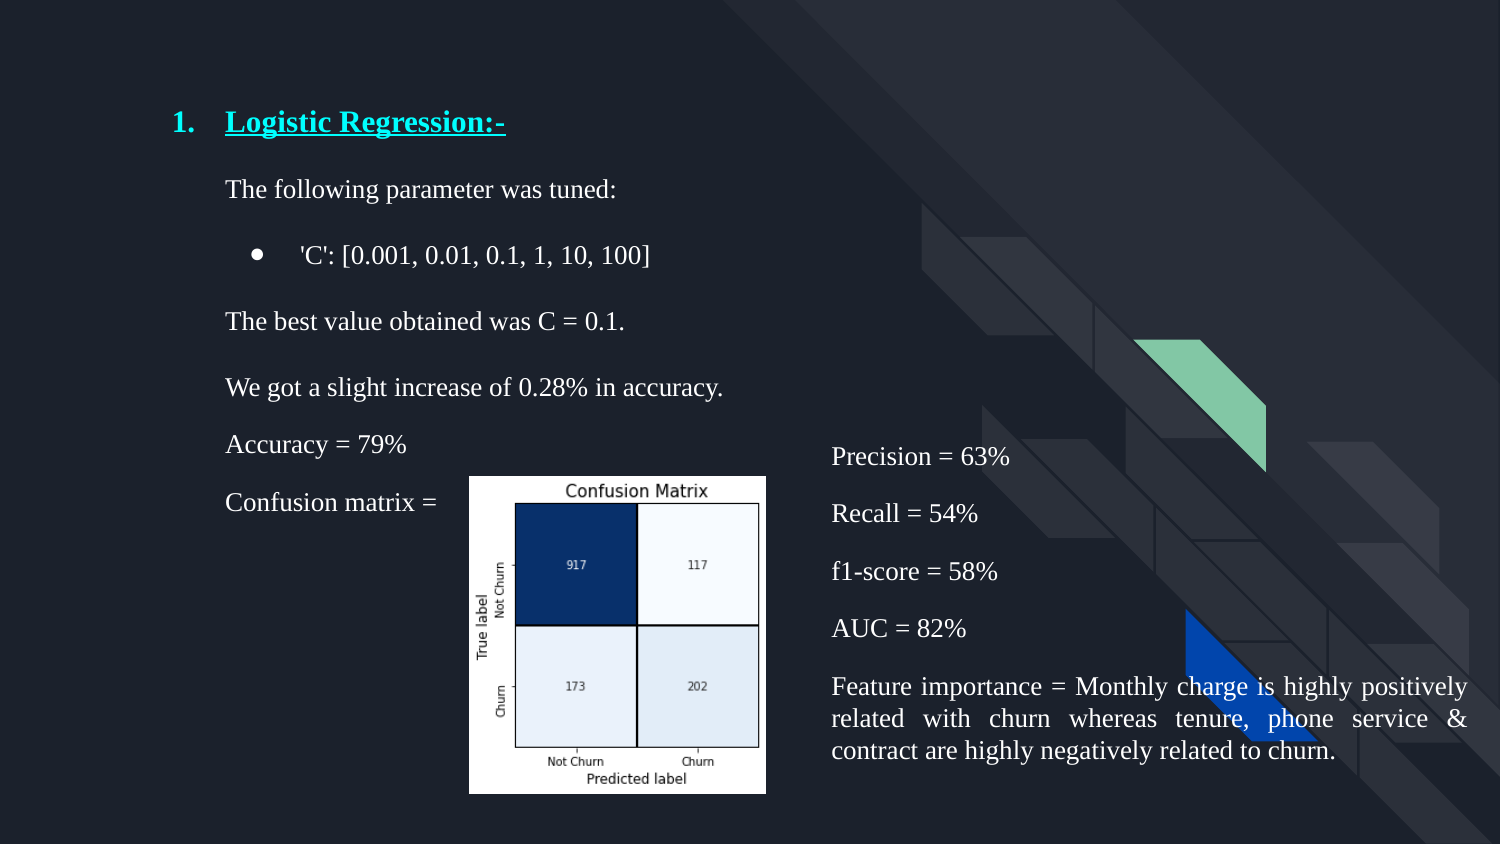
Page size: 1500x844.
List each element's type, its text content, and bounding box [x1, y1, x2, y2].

title Logistic Regression:- The following parameter was tuned: 'C': [0.001, 0.01, 0.1, 1, 10, 100] The best value obtained was C = 0.1. We got a slight increase of 0.28% in accuracy. Accuracy = 79% Confusion matrix = [135, 24, 1433, 708]
text_box Precision = 63% Recall = 54% f1-score = 58% AUC = 82% Feature importance = Monthly charge is highly positively related with churn whereas tenure, phone service & contract are highly negatively related to churn. [816, 423, 1483, 844]
picture [468, 476, 767, 794]
